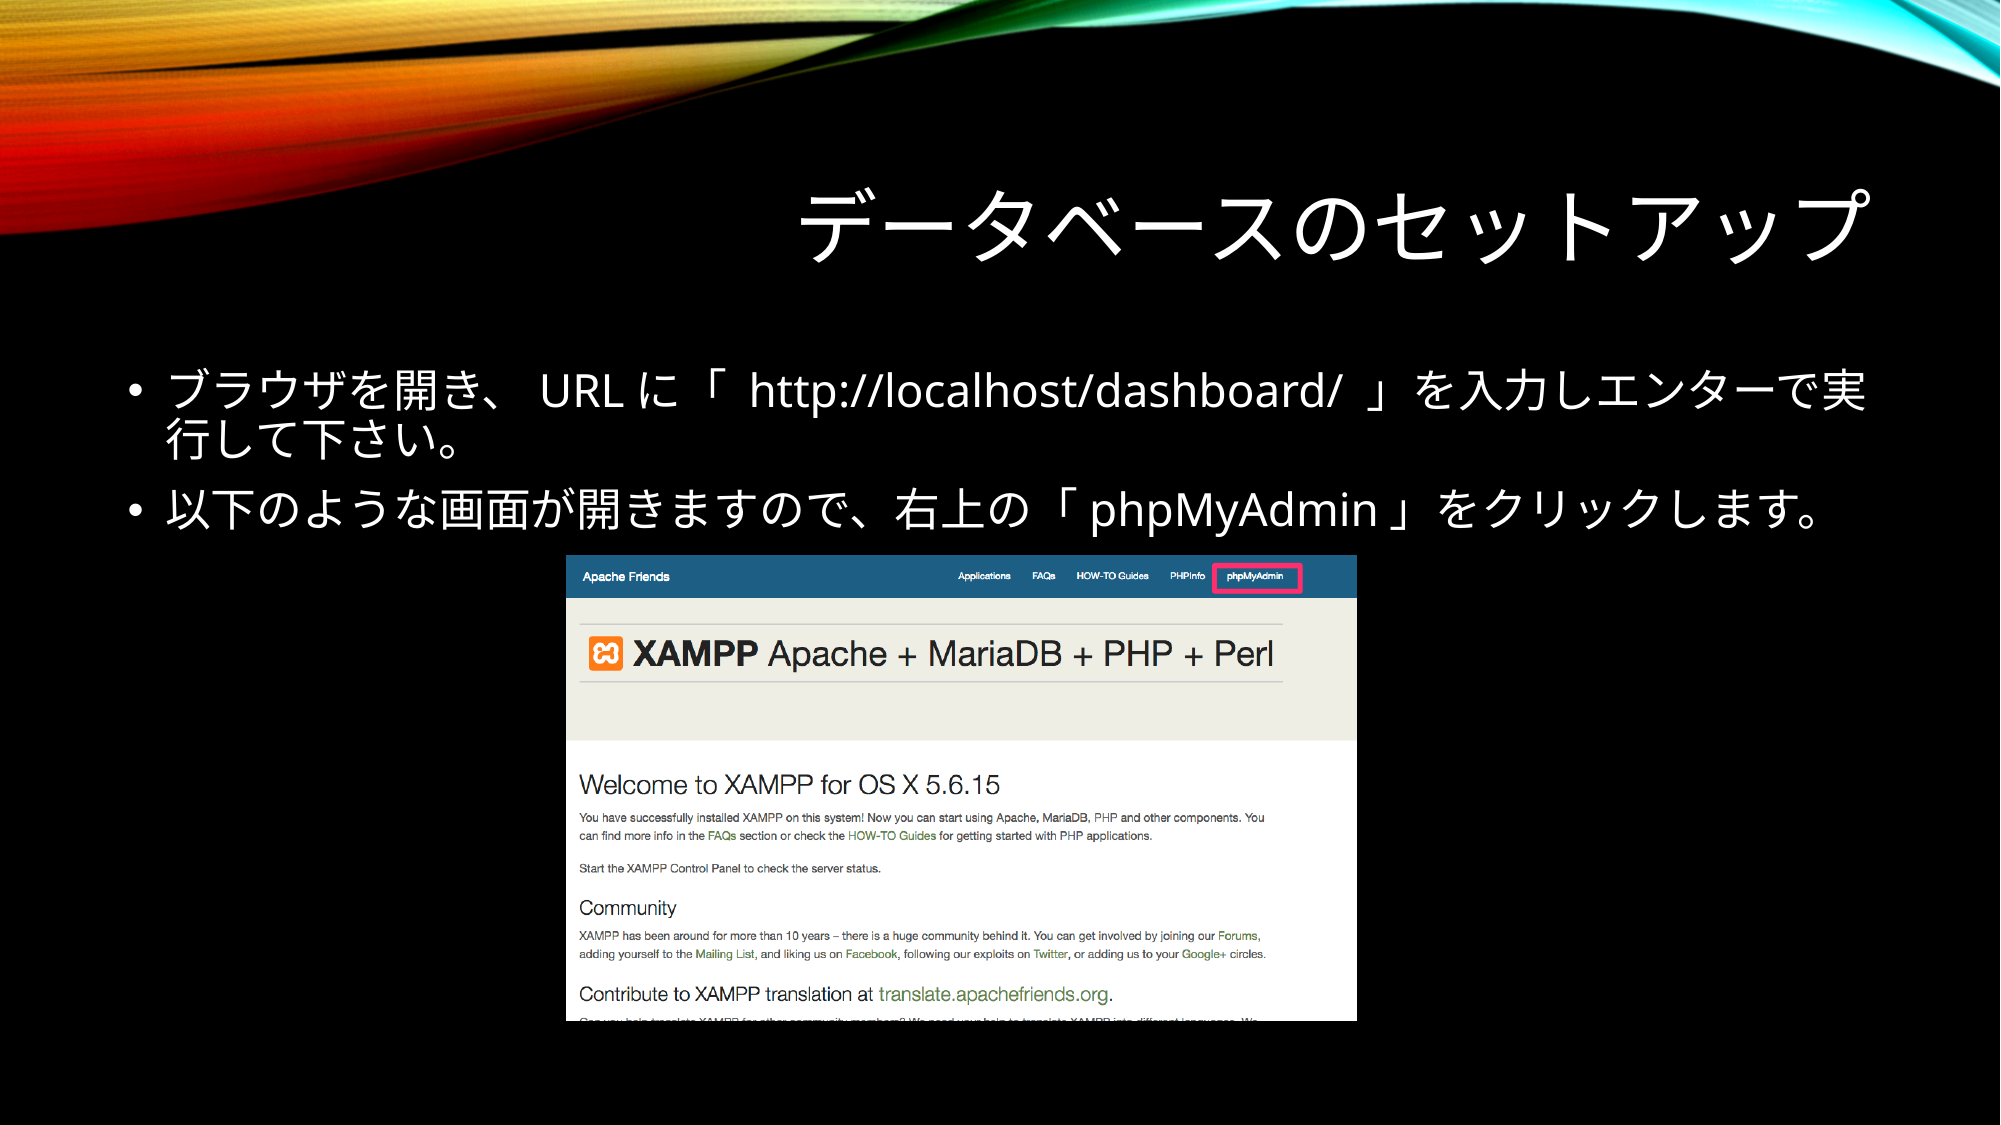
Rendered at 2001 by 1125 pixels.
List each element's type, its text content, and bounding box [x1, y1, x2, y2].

picture [0, 0, 2000, 237]
picture [566, 554, 1357, 1021]
list ブラウザを開き、URLに「 http://localhost/dashboard/ 」を入力しエンターで実行して下さい。 以下のような画面が開きますので、右上の「phpMyAdmin」をクリックします。 [112, 360, 1888, 1021]
title データベースのセットアップ [474, 125, 1888, 338]
